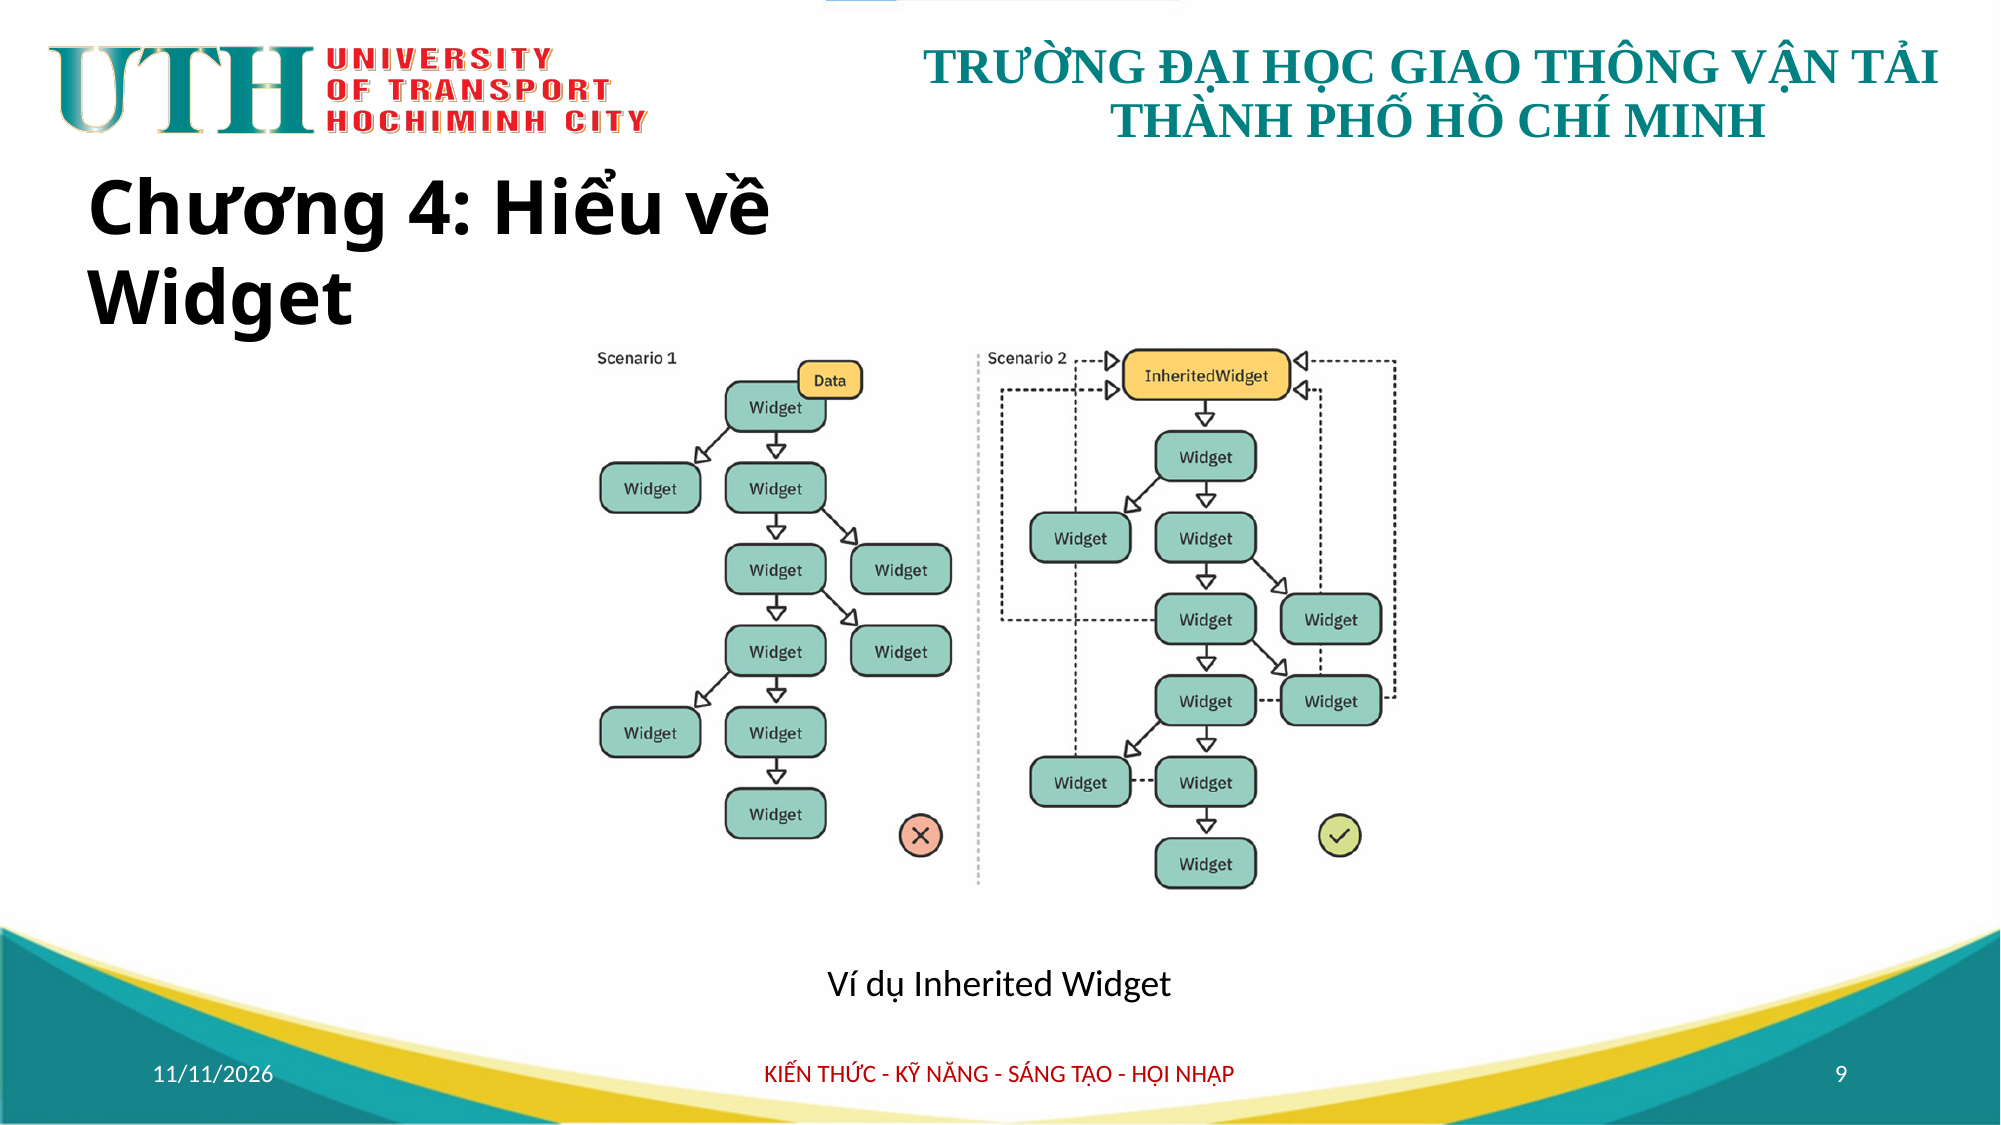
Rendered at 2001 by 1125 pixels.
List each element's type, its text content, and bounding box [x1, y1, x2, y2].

footer KIẾN THỨC - KỸ NĂNG - SÁNG TẠO - HỘI NHẬP [662, 1042, 1338, 1103]
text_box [569, 334, 1431, 1012]
slide_number 9 [1412, 1042, 1863, 1103]
text_box Chương 4: Hiểu về Widget [72, 152, 1073, 347]
picture [0, 0, 2001, 1125]
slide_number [137, 1042, 588, 1103]
